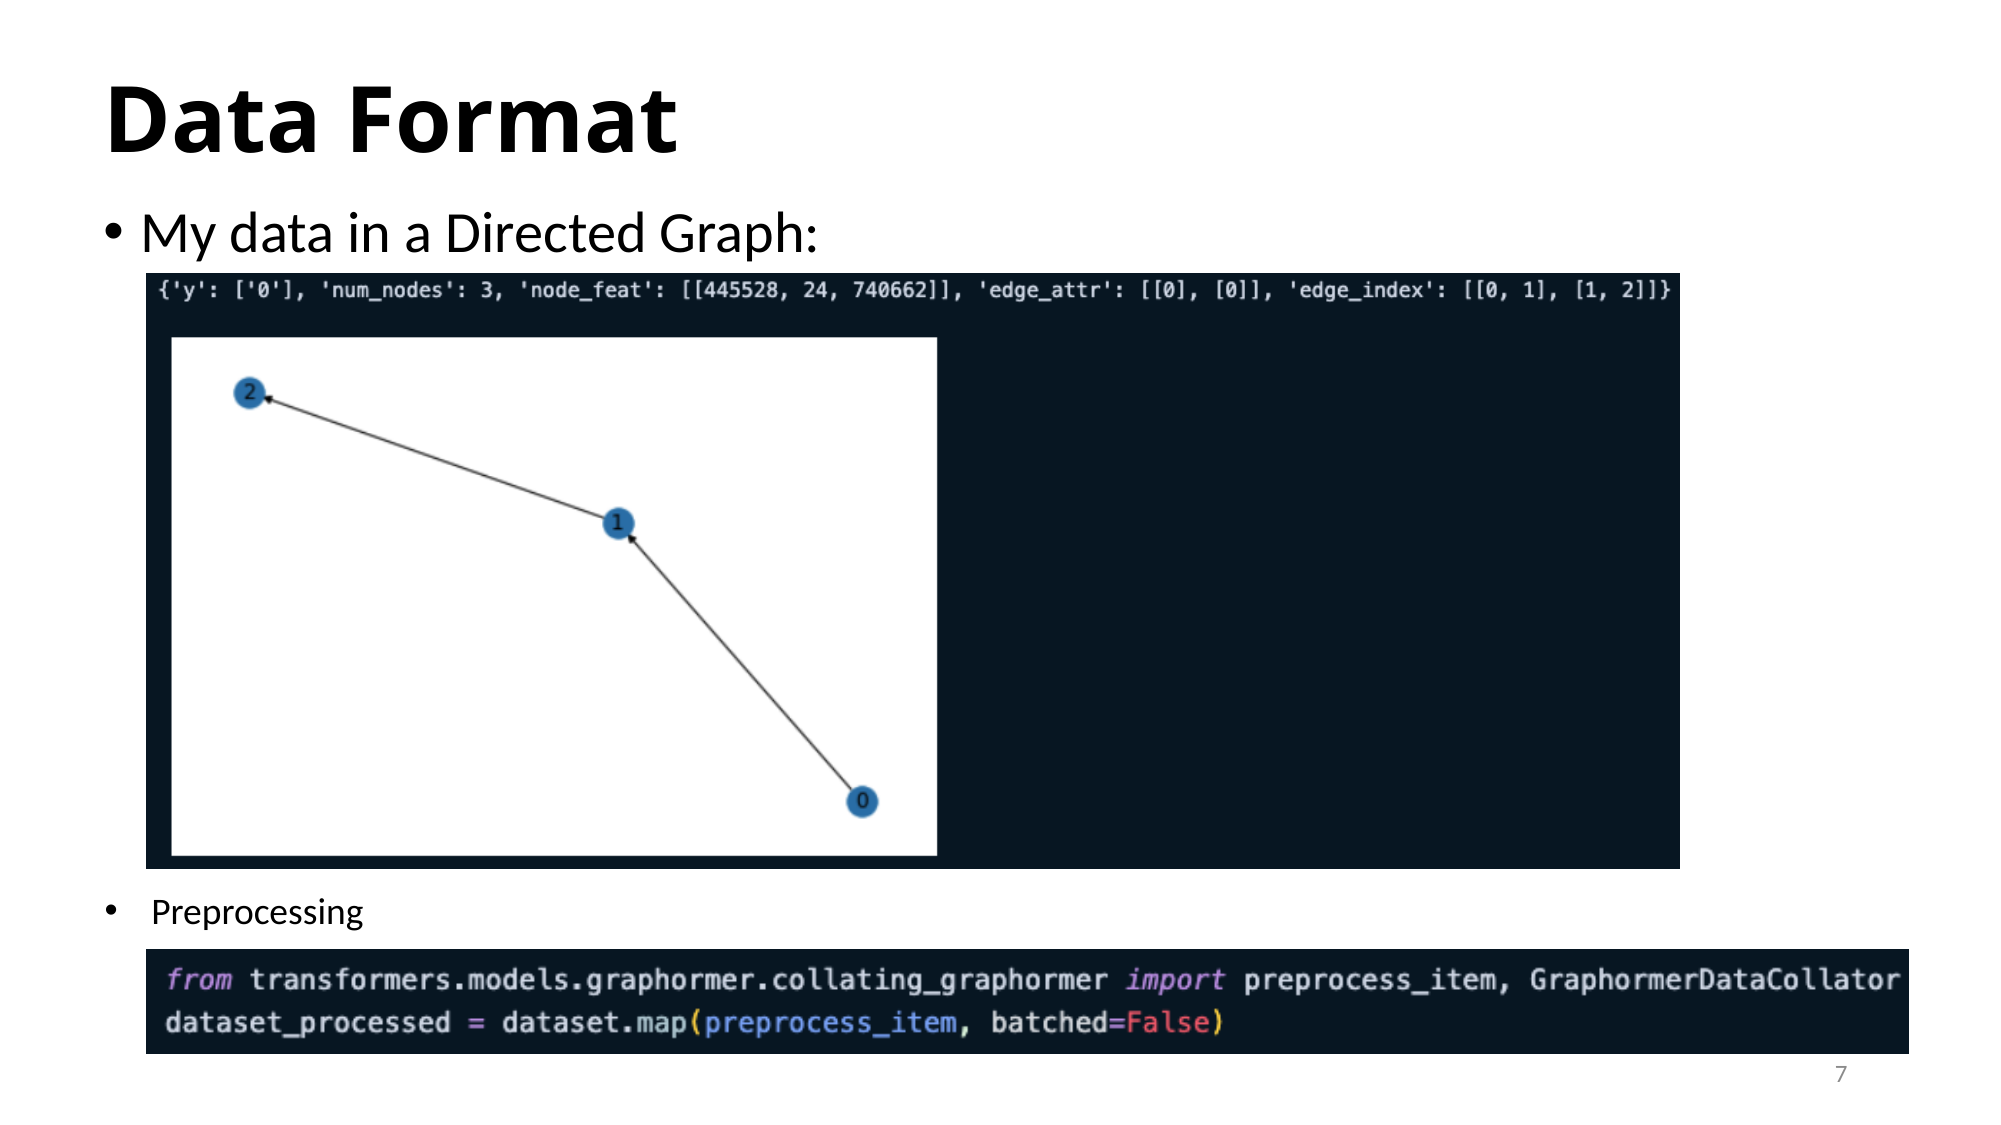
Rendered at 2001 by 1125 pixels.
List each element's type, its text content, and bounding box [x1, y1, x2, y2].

picture [146, 273, 1680, 869]
picture [146, 949, 1909, 1054]
text_box Preprocessing [89, 879, 379, 940]
list My data in a Directed Graph: [88, 194, 1447, 290]
title Data Format [88, 14, 1814, 232]
slide_number 7 [1412, 1054, 1863, 1103]
